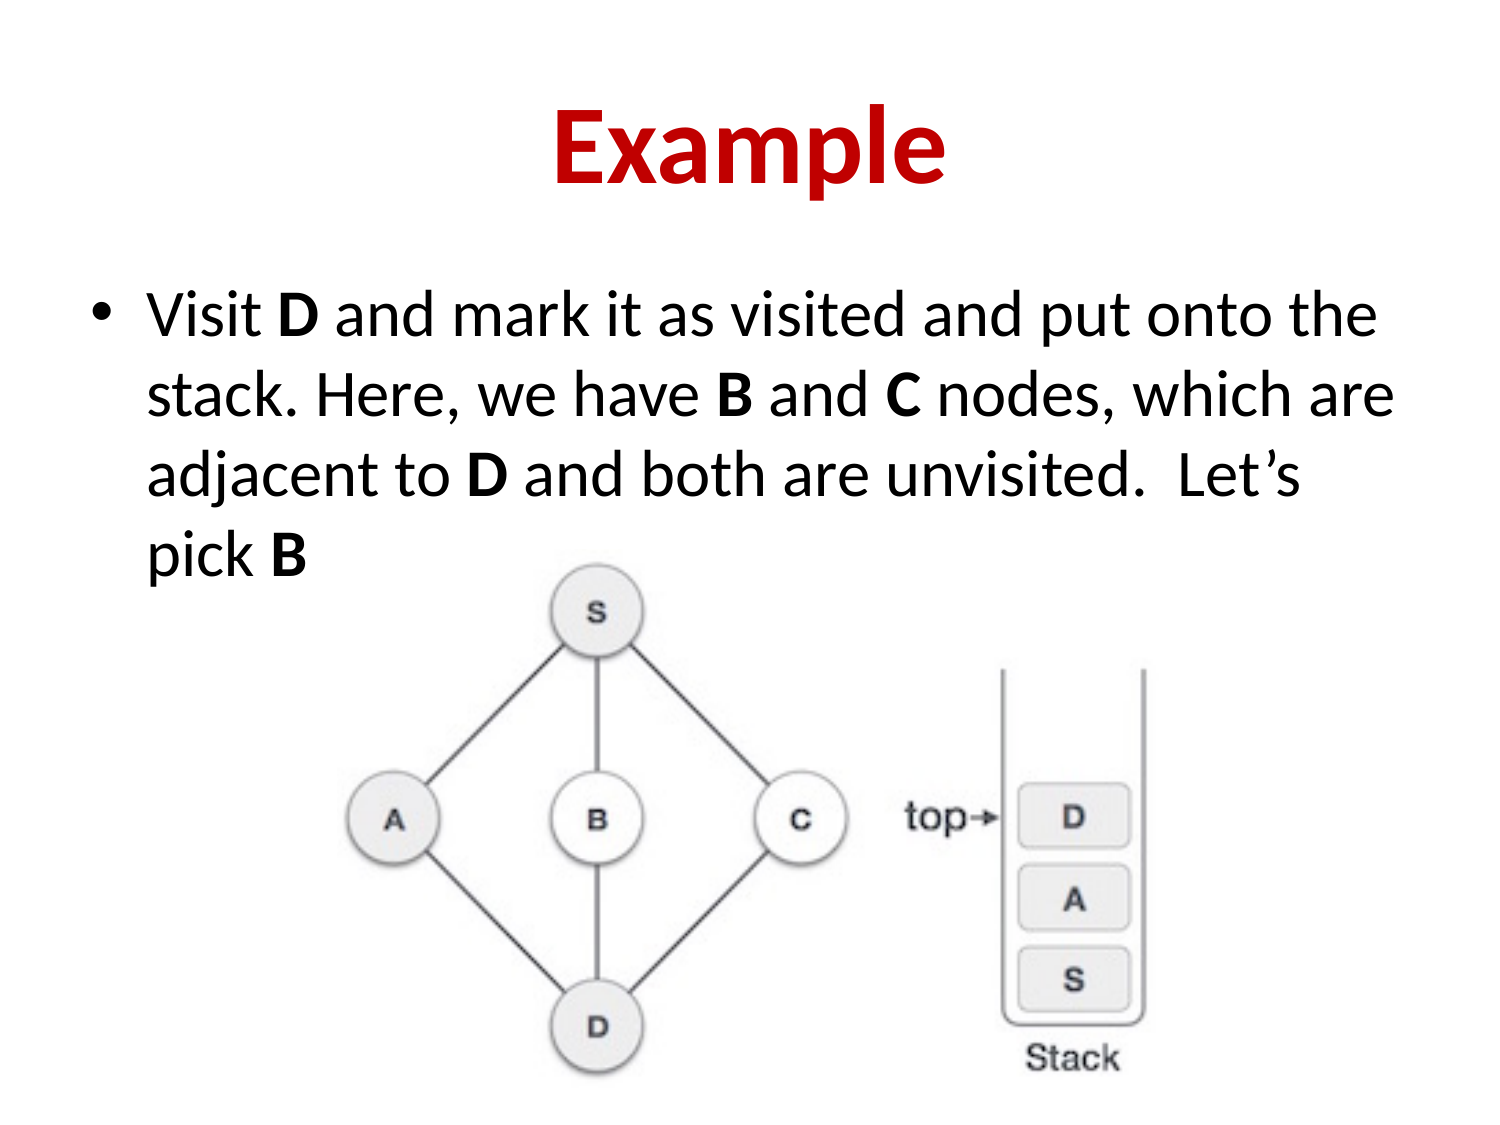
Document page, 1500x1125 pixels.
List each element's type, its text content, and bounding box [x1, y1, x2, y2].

title Example [75, 45, 1425, 233]
picture [337, 549, 1161, 1088]
list Visit D and mark it as visited and put onto the stack. Here, we have B and C nodes, which are adjacent to D and both are unvisited. Let’s pick B [75, 262, 1425, 1005]
